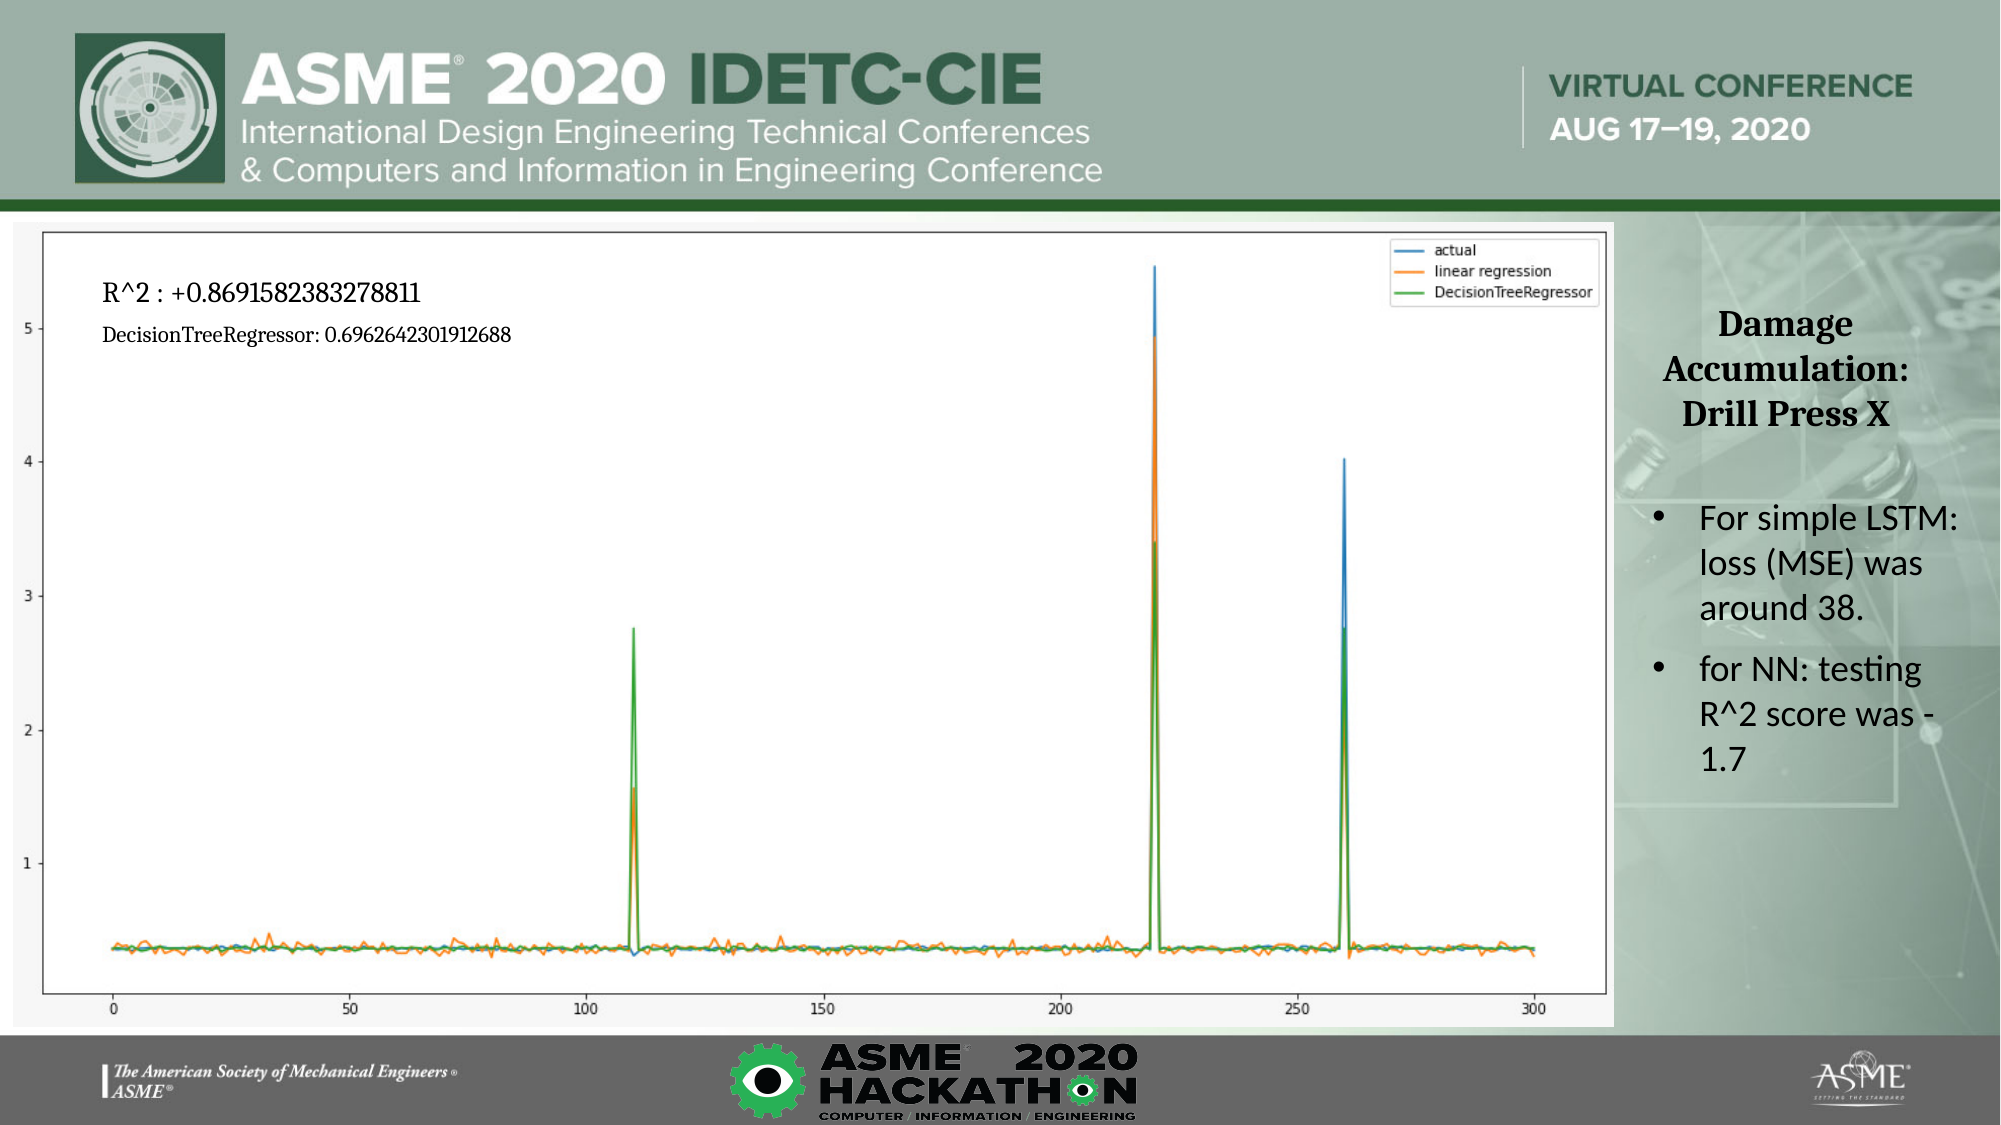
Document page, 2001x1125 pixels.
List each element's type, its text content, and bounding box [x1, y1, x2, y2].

text_box Damage Accumulation: Drill Press X [1635, 291, 1937, 441]
text_box for NN: testing R^2 score was -1.7 [1637, 636, 1968, 787]
picture [0, 0, 2001, 1125]
text_box For simple LSTM: loss (MSE) was around 38. [1637, 485, 2000, 636]
